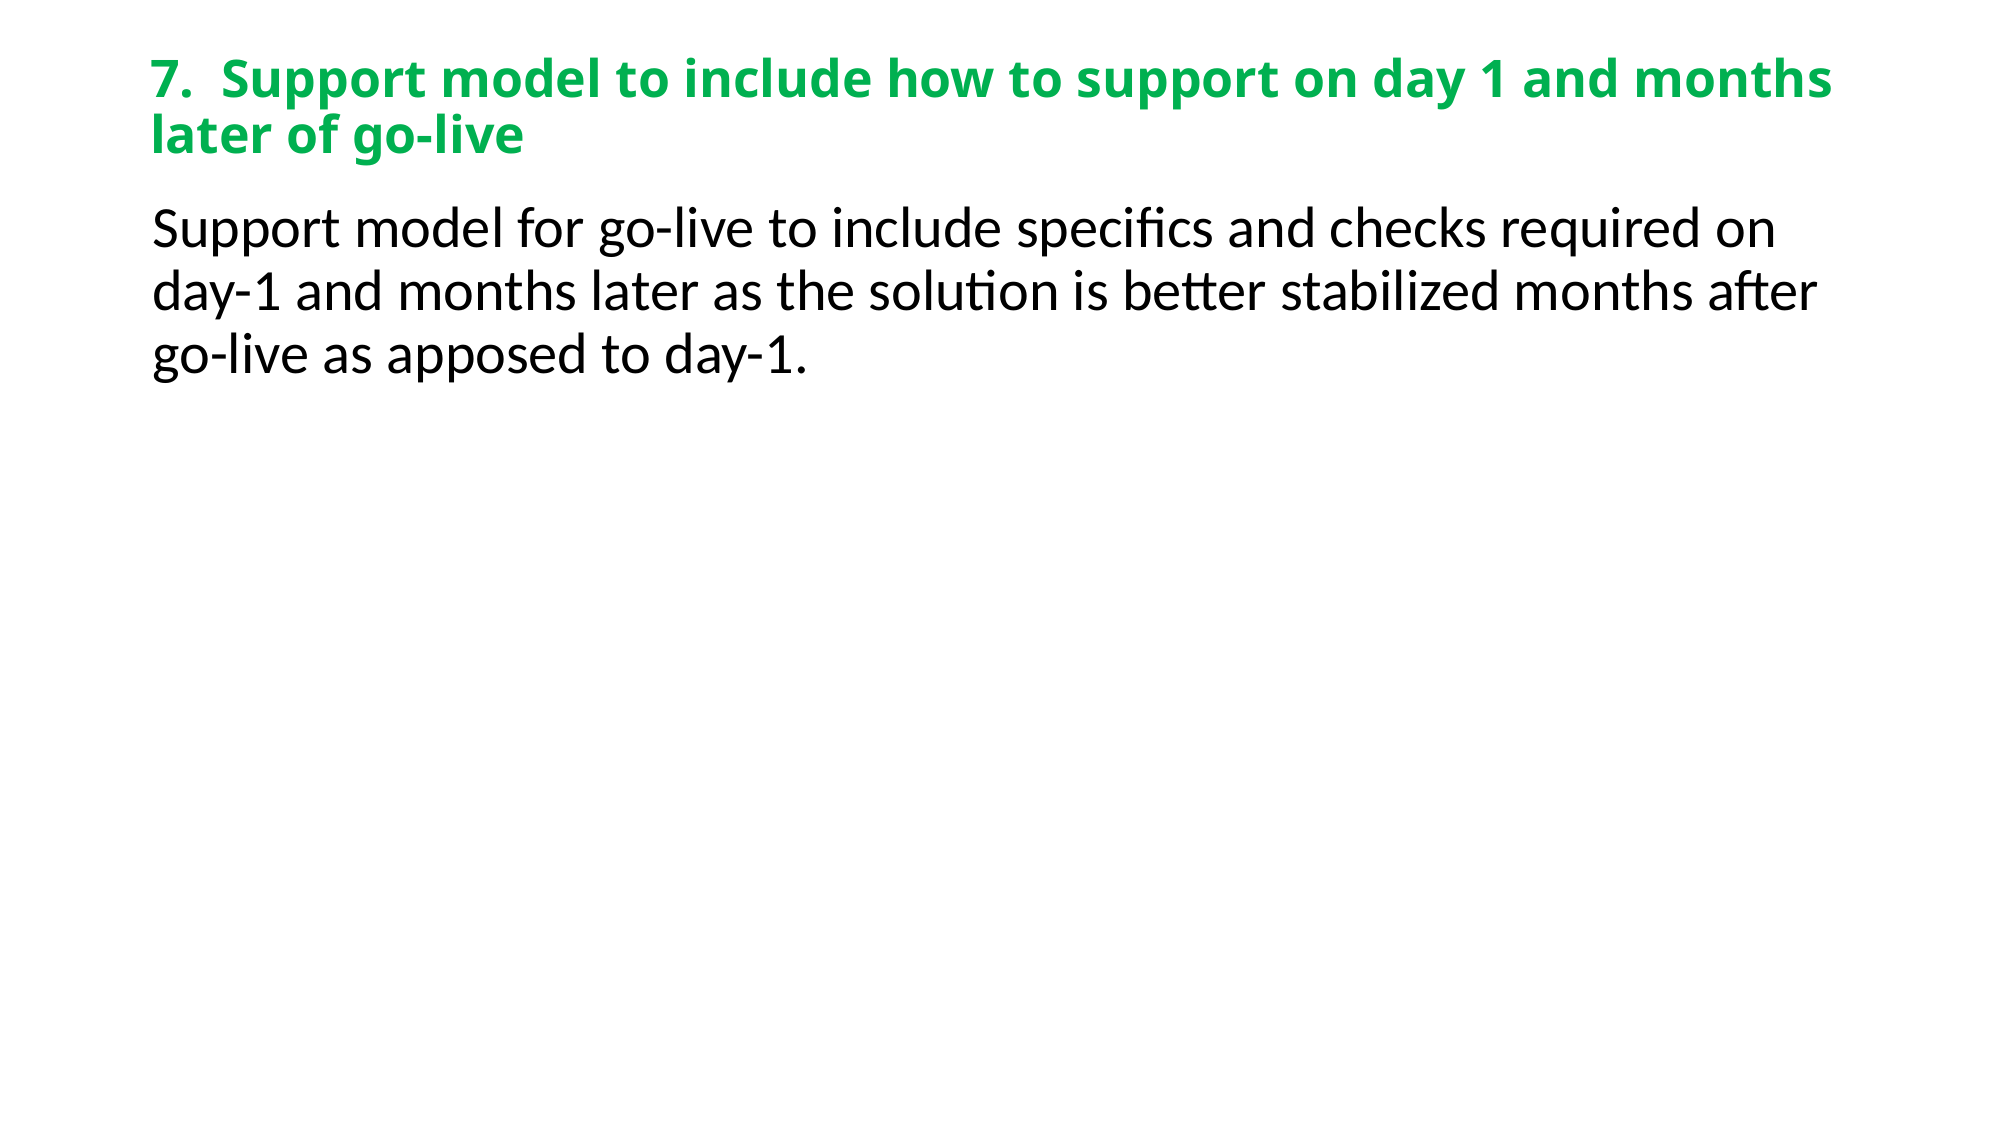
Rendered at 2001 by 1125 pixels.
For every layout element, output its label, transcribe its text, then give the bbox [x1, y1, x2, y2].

title 7. Support model to include how to support on day 1 and months later of go-live [135, 45, 1860, 173]
list Support model for go-live to include specifics and checks required on day-1 and months later as the solution is better stabilized months after go-live as apposed to day-1. [137, 189, 1863, 1014]
